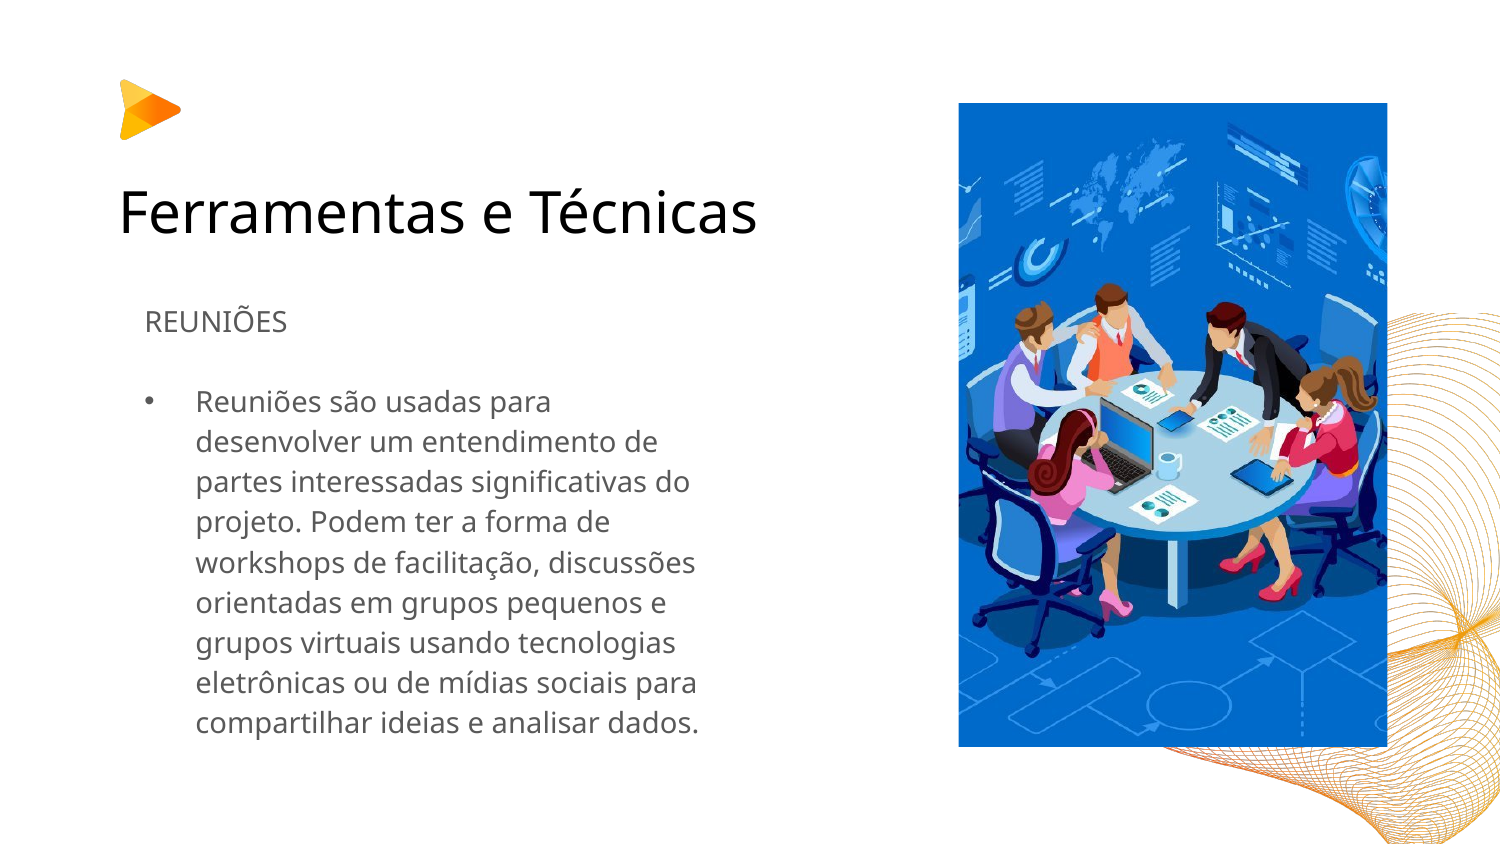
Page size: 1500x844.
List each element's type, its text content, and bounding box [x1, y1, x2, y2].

picture [119, 78, 181, 140]
title Ferramentas e Técnicas [103, 151, 932, 271]
picture [958, 103, 1500, 844]
subtitle REUNIÕES Reuniões são usadas para desenvolver um entendimento de partes interessadas significativas do projeto. Podem ter a forma de workshops de facilitação, discussões orientadas em grupos pequenos e grupos virtuais usando tecnologias eletrônicas ou de mídias sociais para compartilhar ideias e analisar dados. [105, 282, 723, 747]
